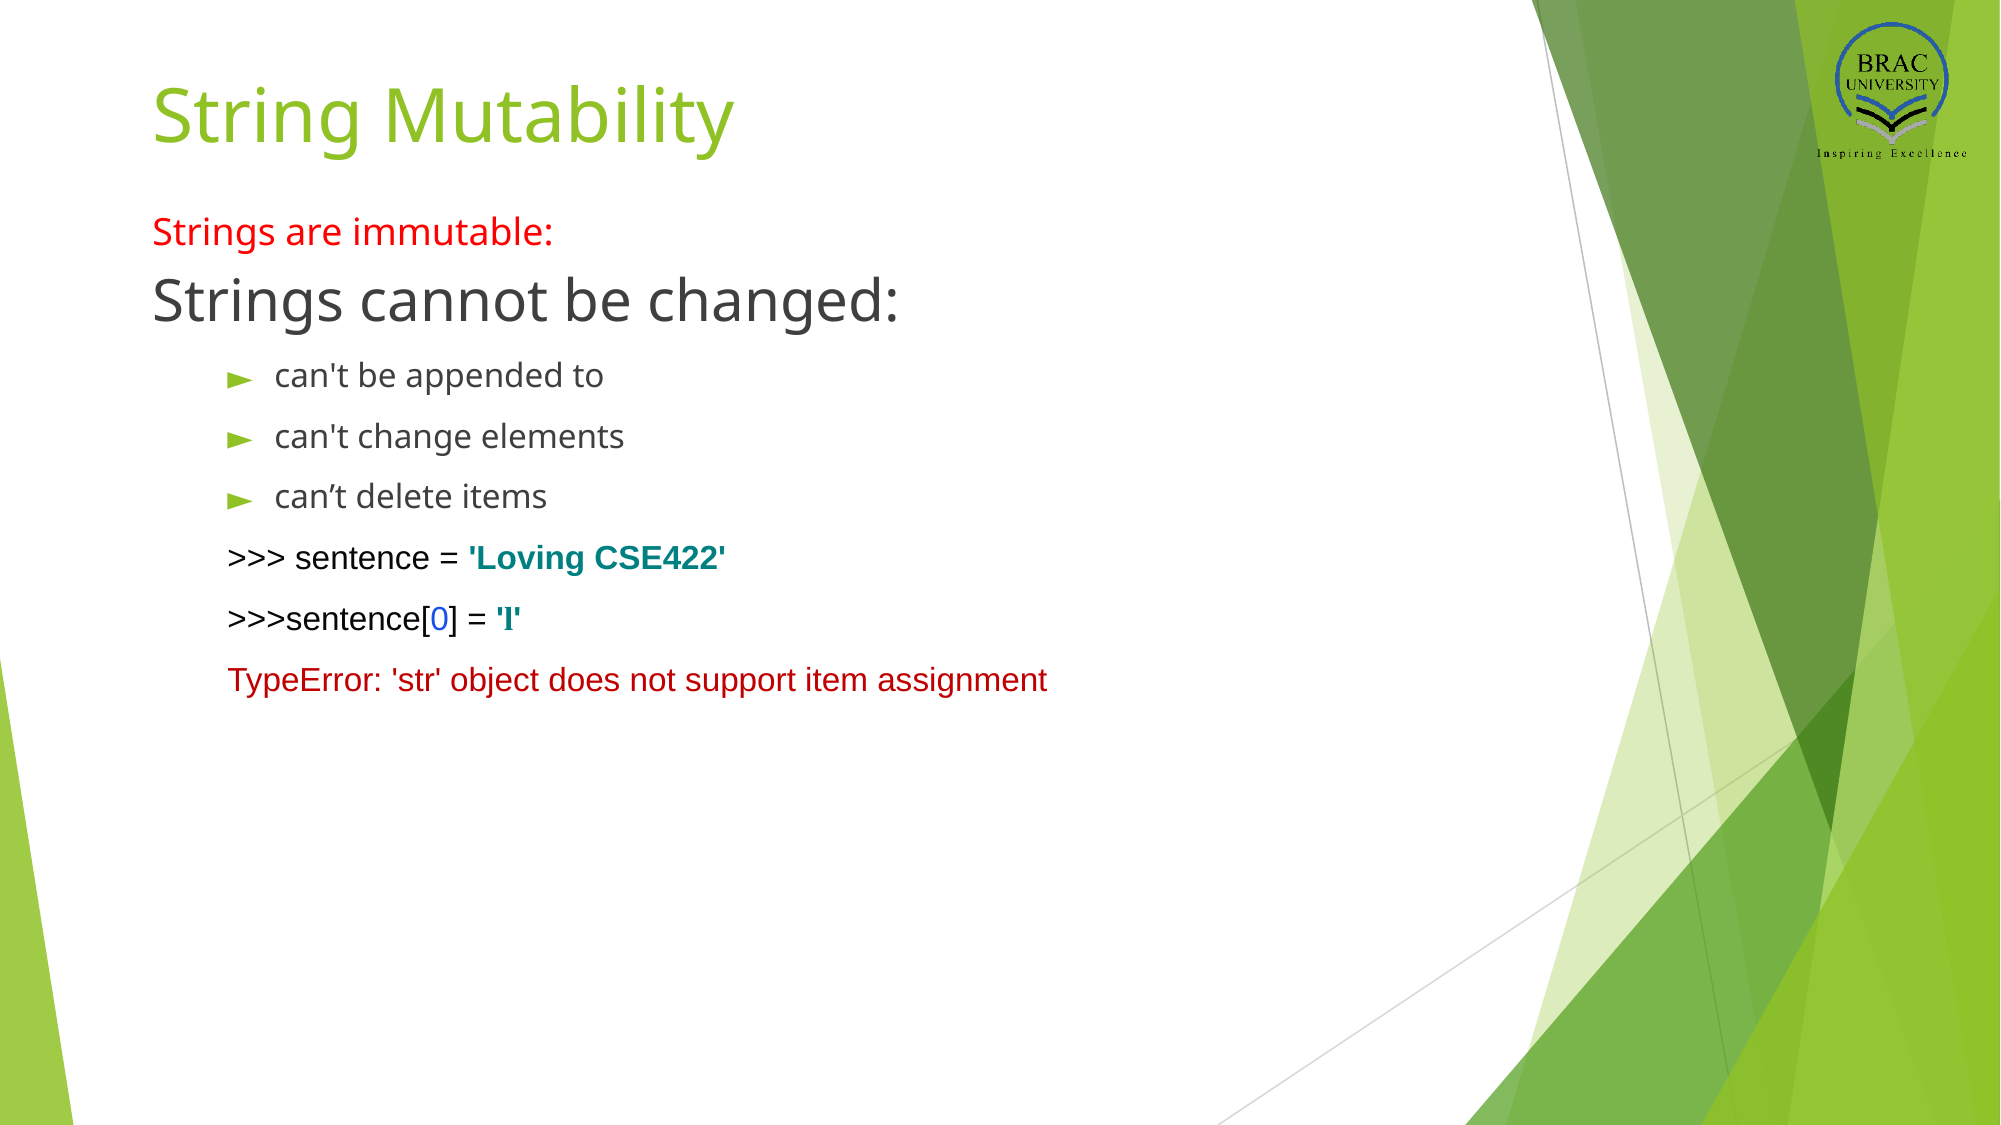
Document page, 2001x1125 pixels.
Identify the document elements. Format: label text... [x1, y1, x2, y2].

list Strings are immutable: Strings cannot be changed: can't be appended to can't change elements can’t delete items >>> sentence = 'Loving CSE422' >>>sentence[0] = 'l' TypeError: 'str' object does not support item assignment [137, 200, 1863, 1014]
title String Mutability [137, 59, 1863, 200]
picture [1817, 22, 1966, 159]
